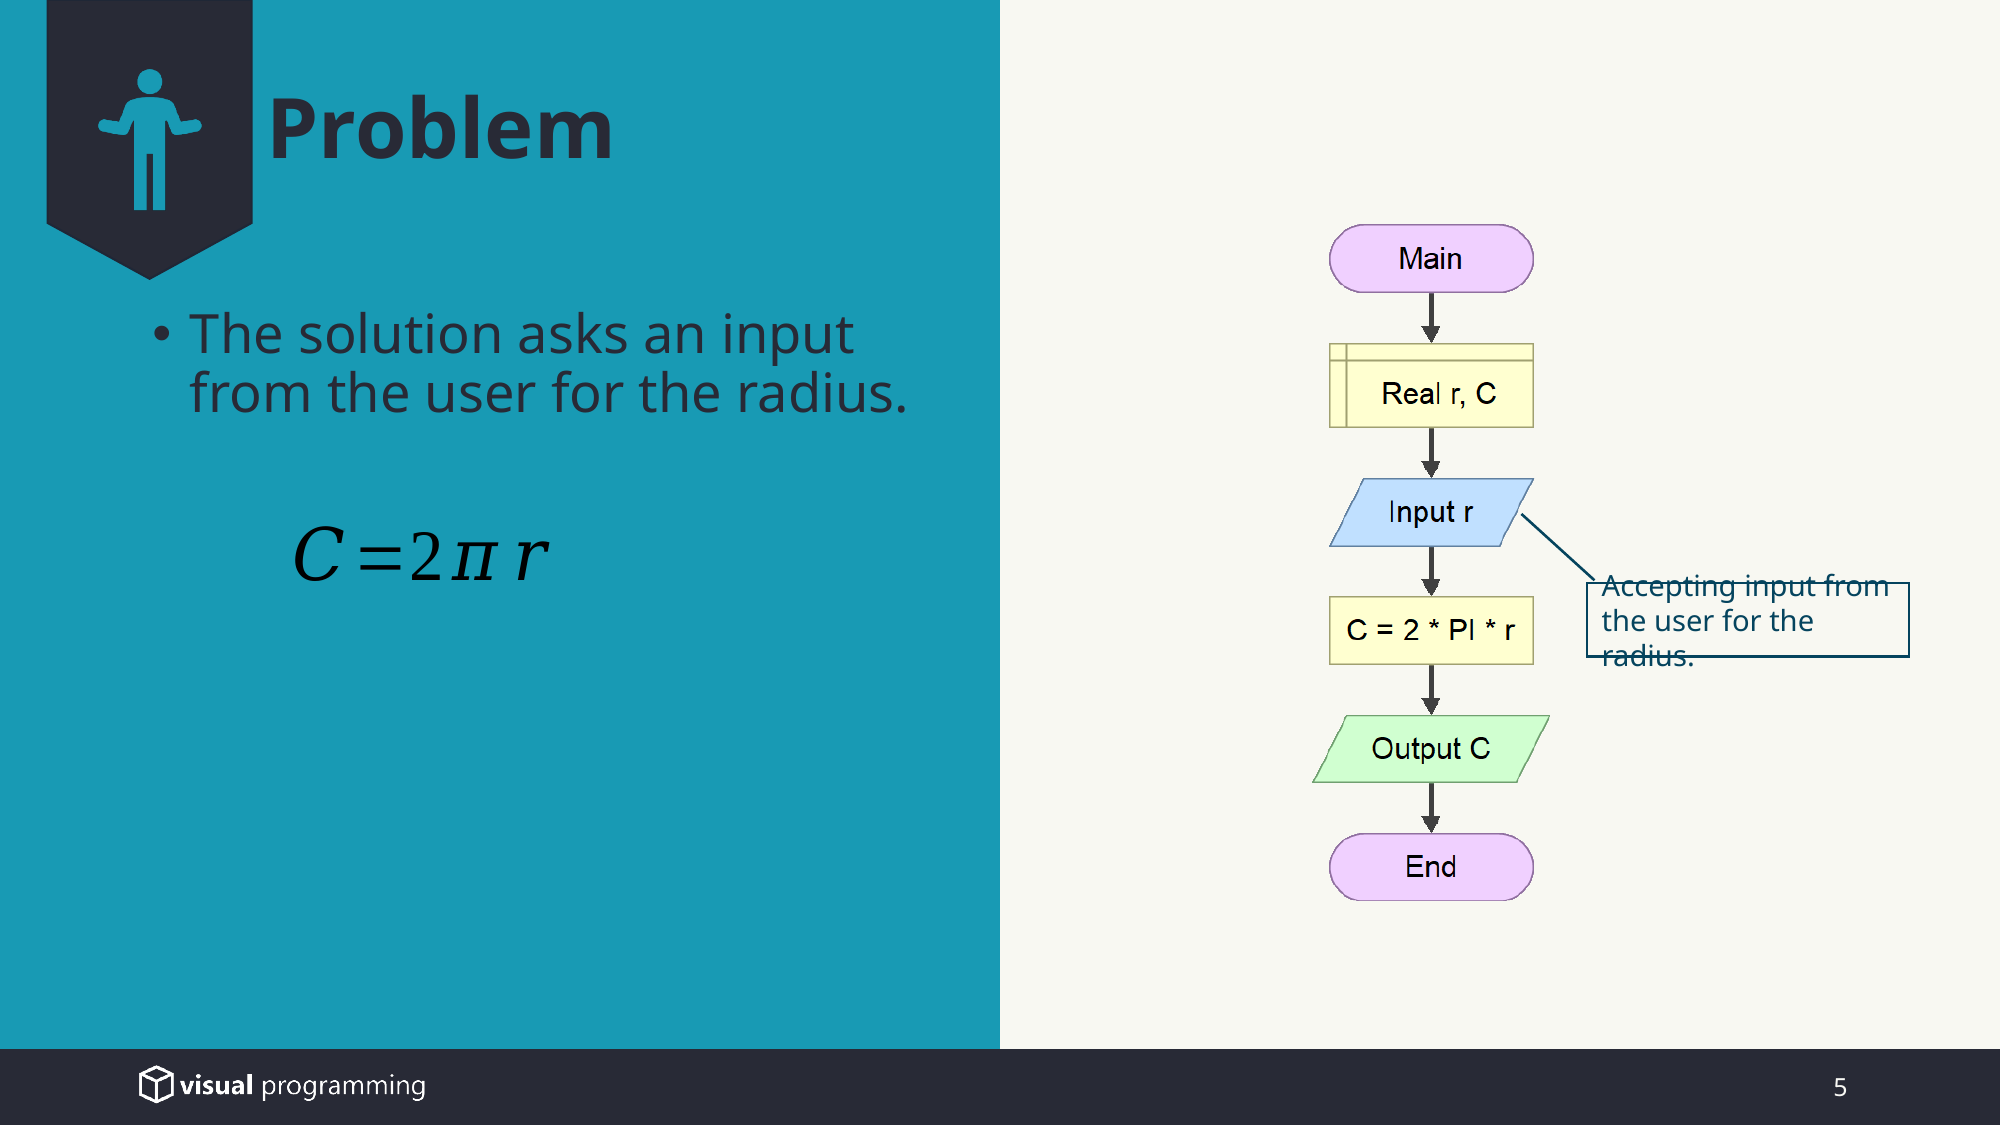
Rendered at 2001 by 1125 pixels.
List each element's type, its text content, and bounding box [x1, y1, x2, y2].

text_box Accepting input from the user for the radius. [1550, 538, 1910, 657]
list The solution asks an input from the user for the radius. [137, 299, 974, 1014]
title Problem [251, 23, 974, 241]
slide_number 5 [1751, 1058, 1863, 1119]
picture [137, 1059, 443, 1117]
picture [1312, 224, 1550, 901]
picture [74, 64, 225, 215]
